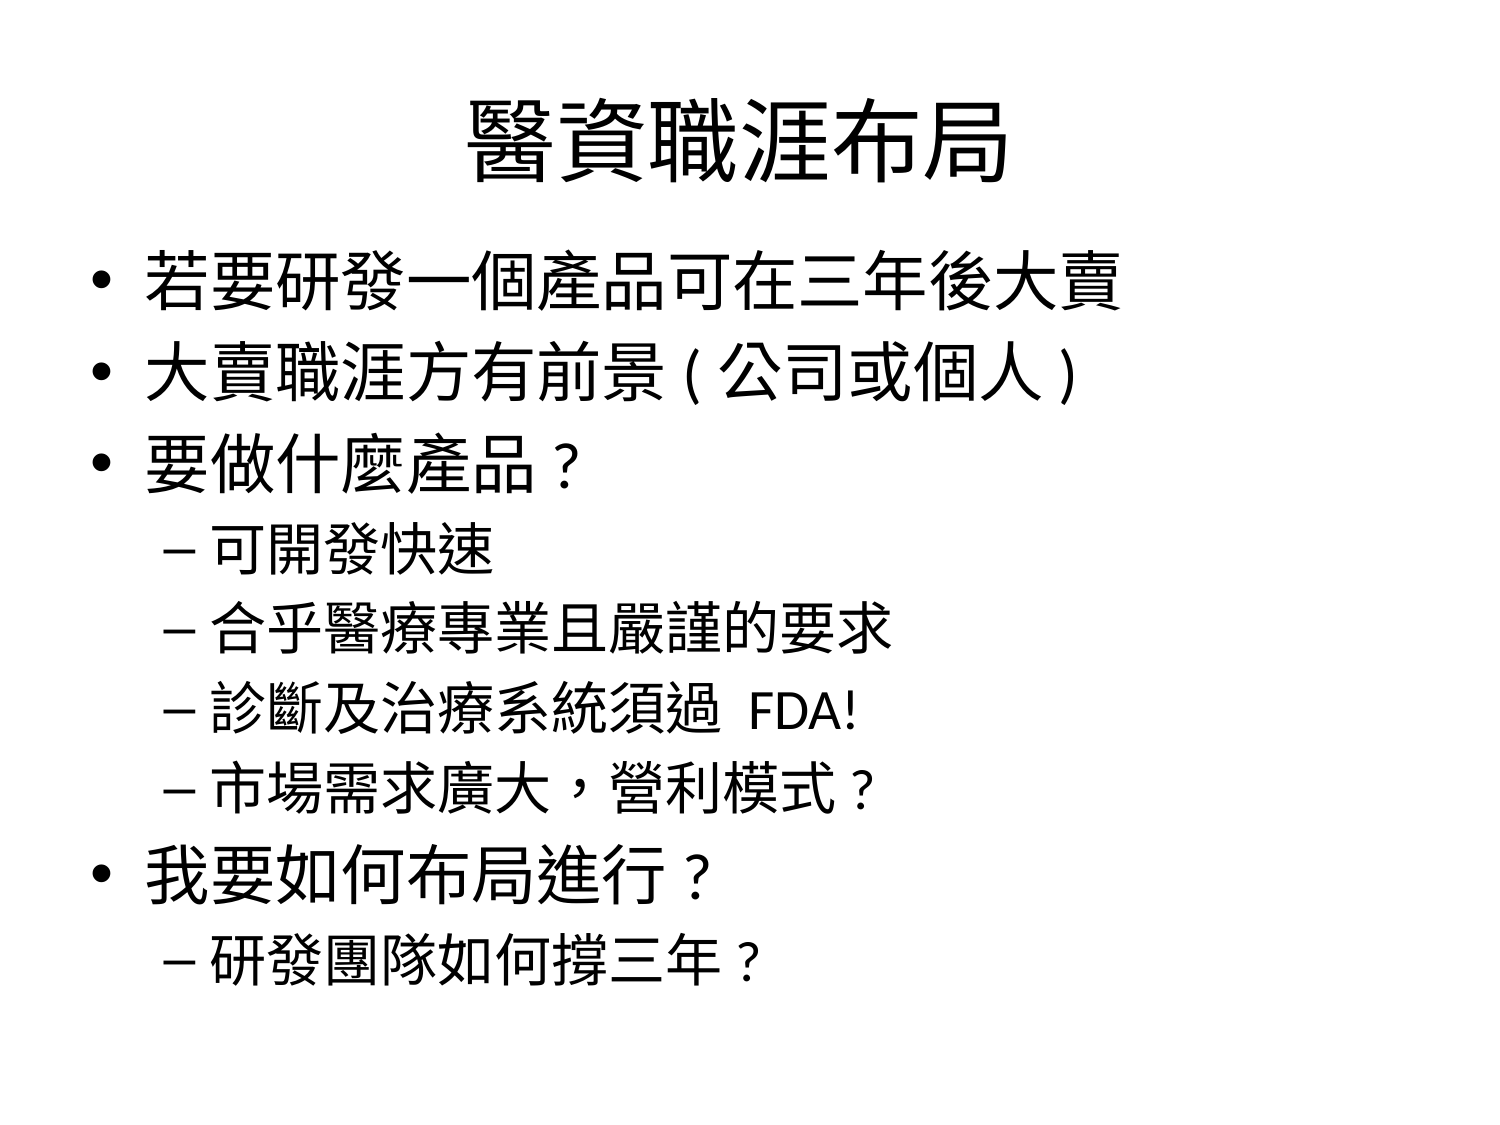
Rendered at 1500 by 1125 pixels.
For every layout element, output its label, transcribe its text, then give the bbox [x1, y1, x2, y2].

title 醫資職涯布局 [75, 45, 1425, 232]
list 若要研發一個產品可在三年後大賣 大賣職涯方有前景(公司或個人) 要做什麼產品? 可開發快速 合乎醫療專業且嚴謹的要求 診斷及治療系統須過 FDA! 市場需求廣大，營利模式? 我要如何布局進行? 研發團隊如何撐三年? [75, 232, 1425, 1005]
